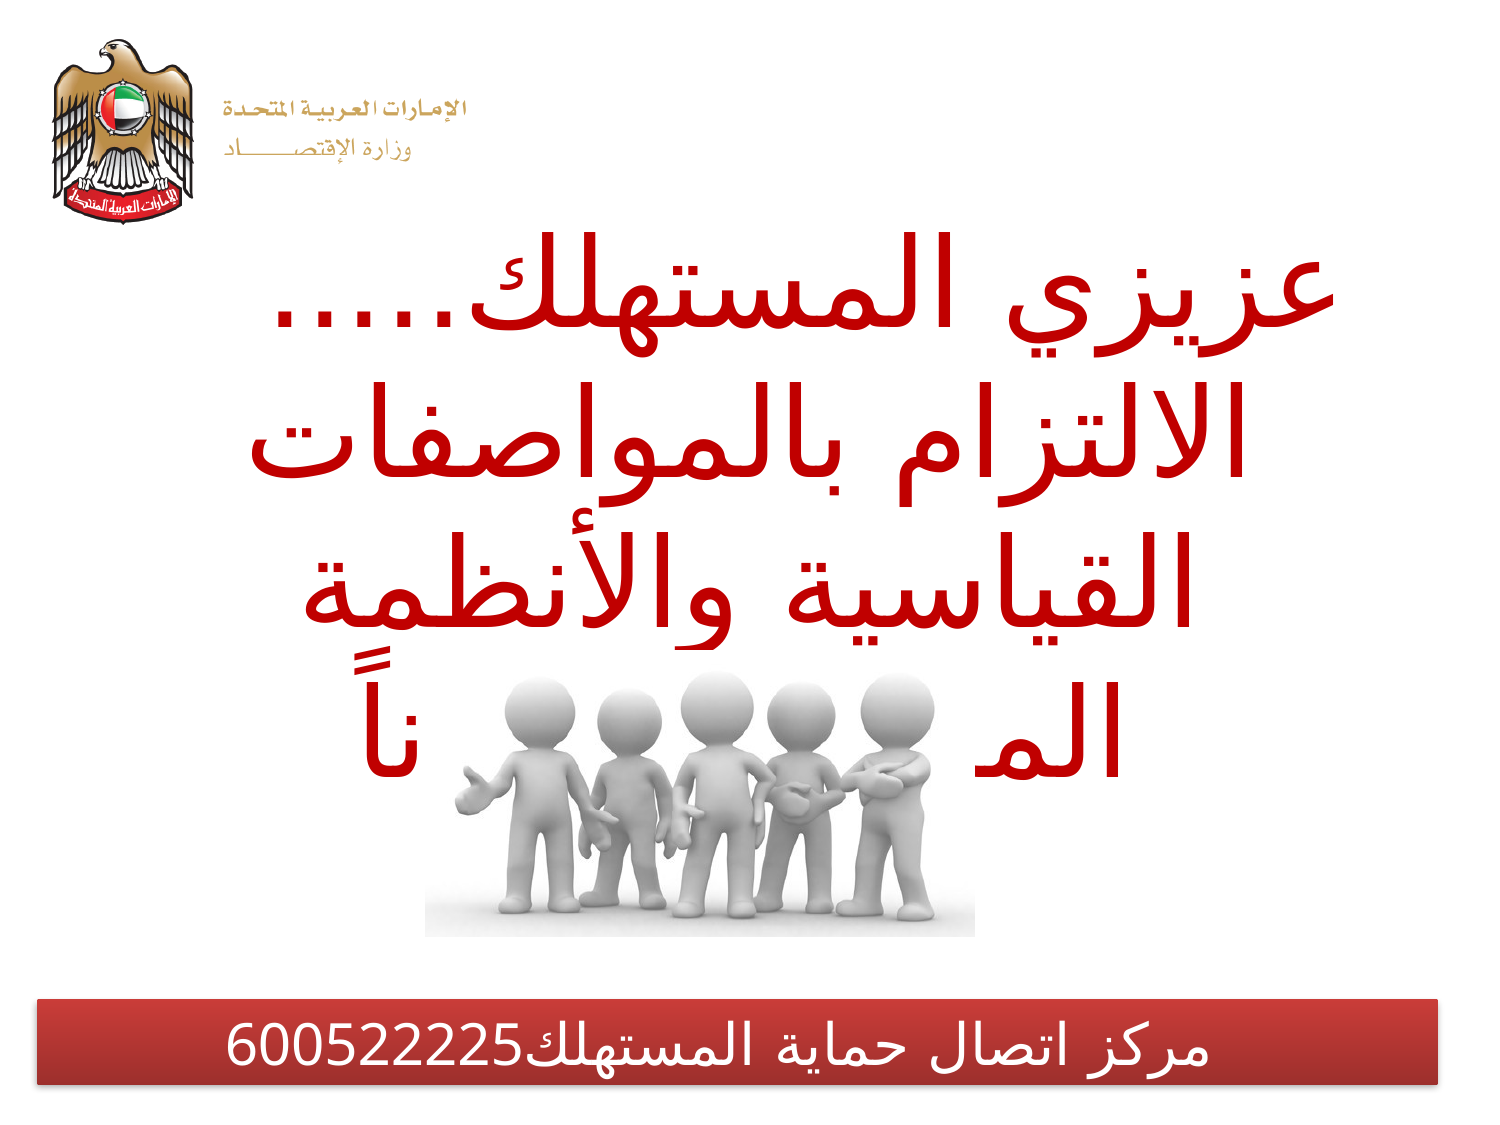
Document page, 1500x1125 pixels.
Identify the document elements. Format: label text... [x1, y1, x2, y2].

picture [424, 649, 976, 938]
text_box 600522225مركز اتصال حماية المستهلك [37, 999, 1438, 1085]
picture [37, 37, 491, 226]
text_box عزيزي المستهلك..... الالتزام بالمواصفات القياسية والأنظمة المعتمدة ضماناً [137, 149, 1363, 900]
